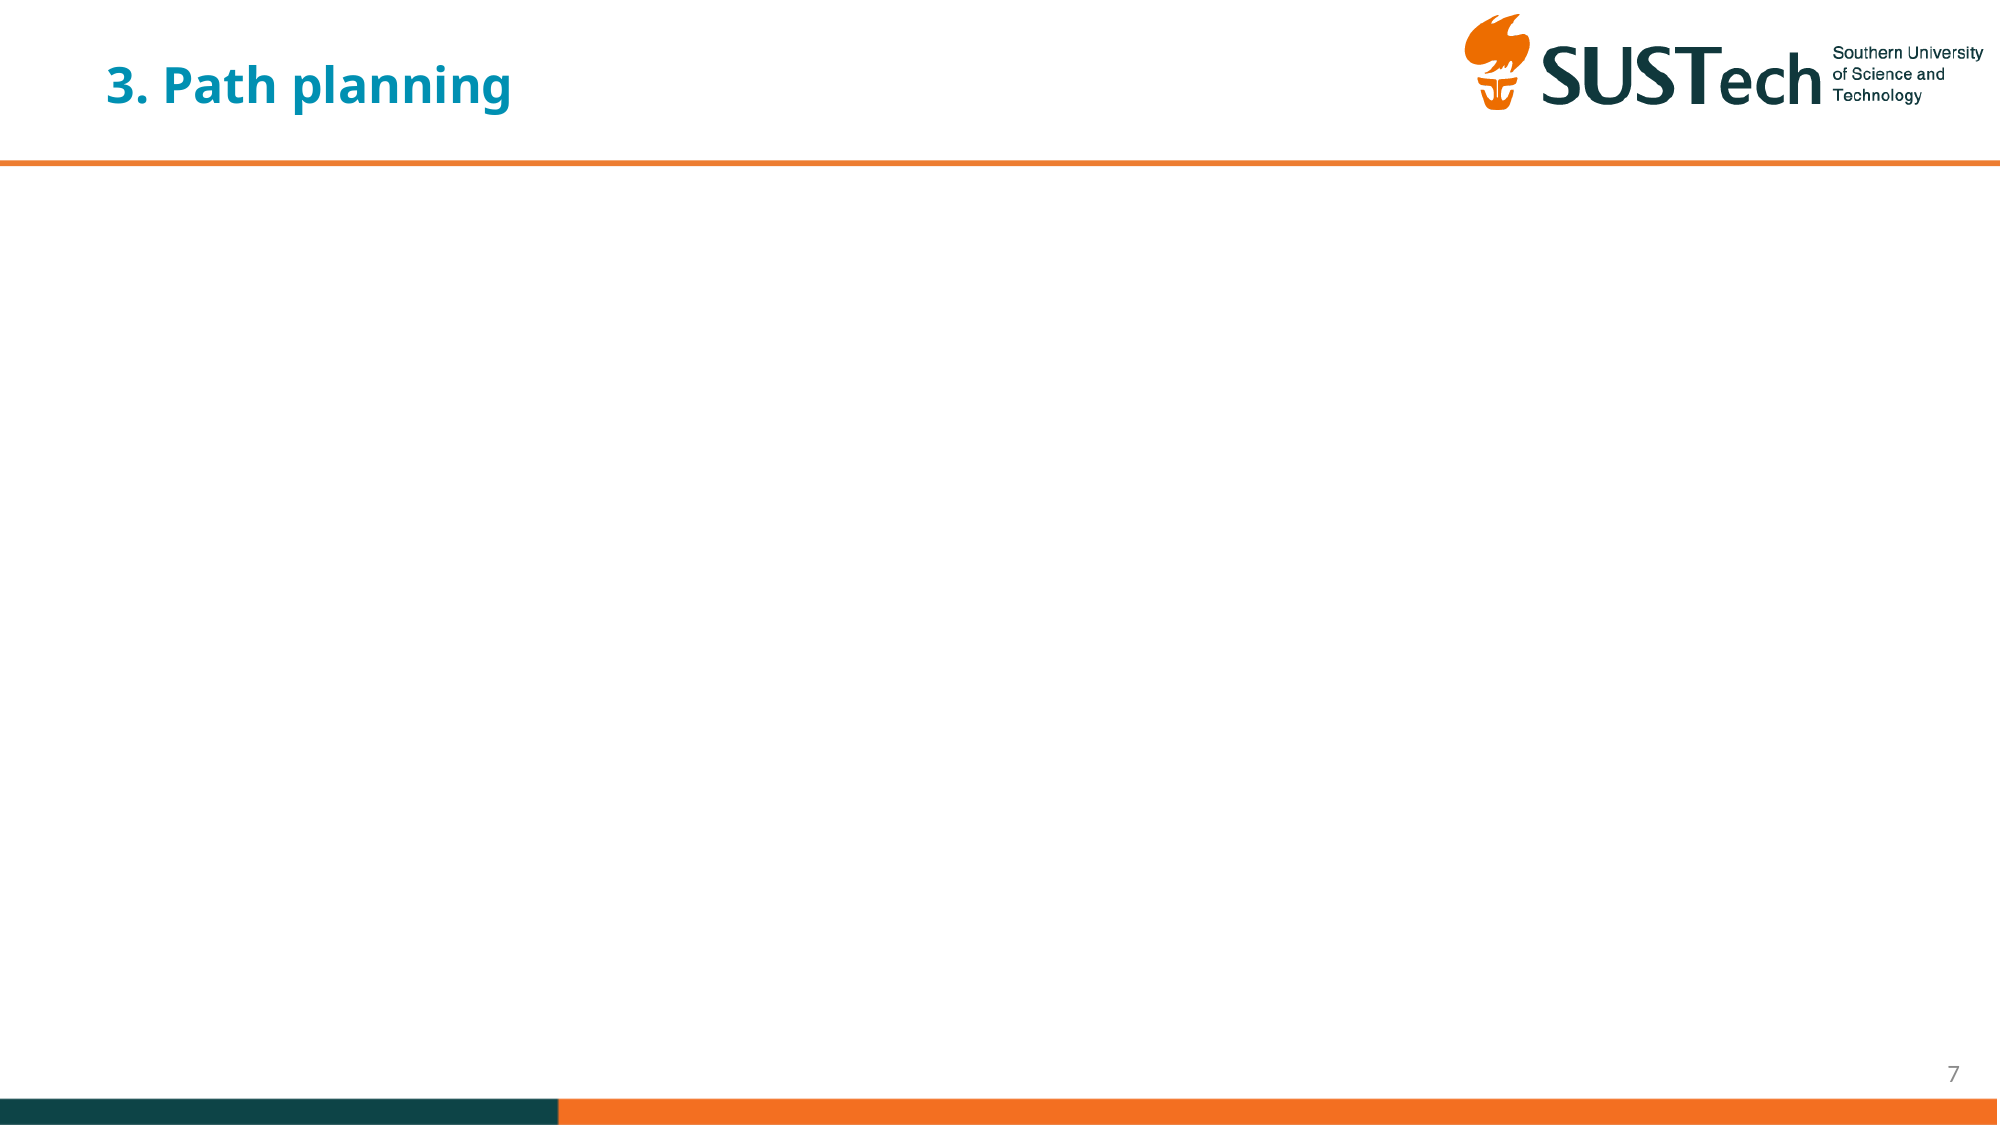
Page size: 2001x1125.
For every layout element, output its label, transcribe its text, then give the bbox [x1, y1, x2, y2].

picture [1415, 0, 2001, 159]
text_box 3. Path planning [91, 46, 529, 121]
slide_number 7 [1524, 1042, 1975, 1103]
picture [0, 799, 1997, 1125]
